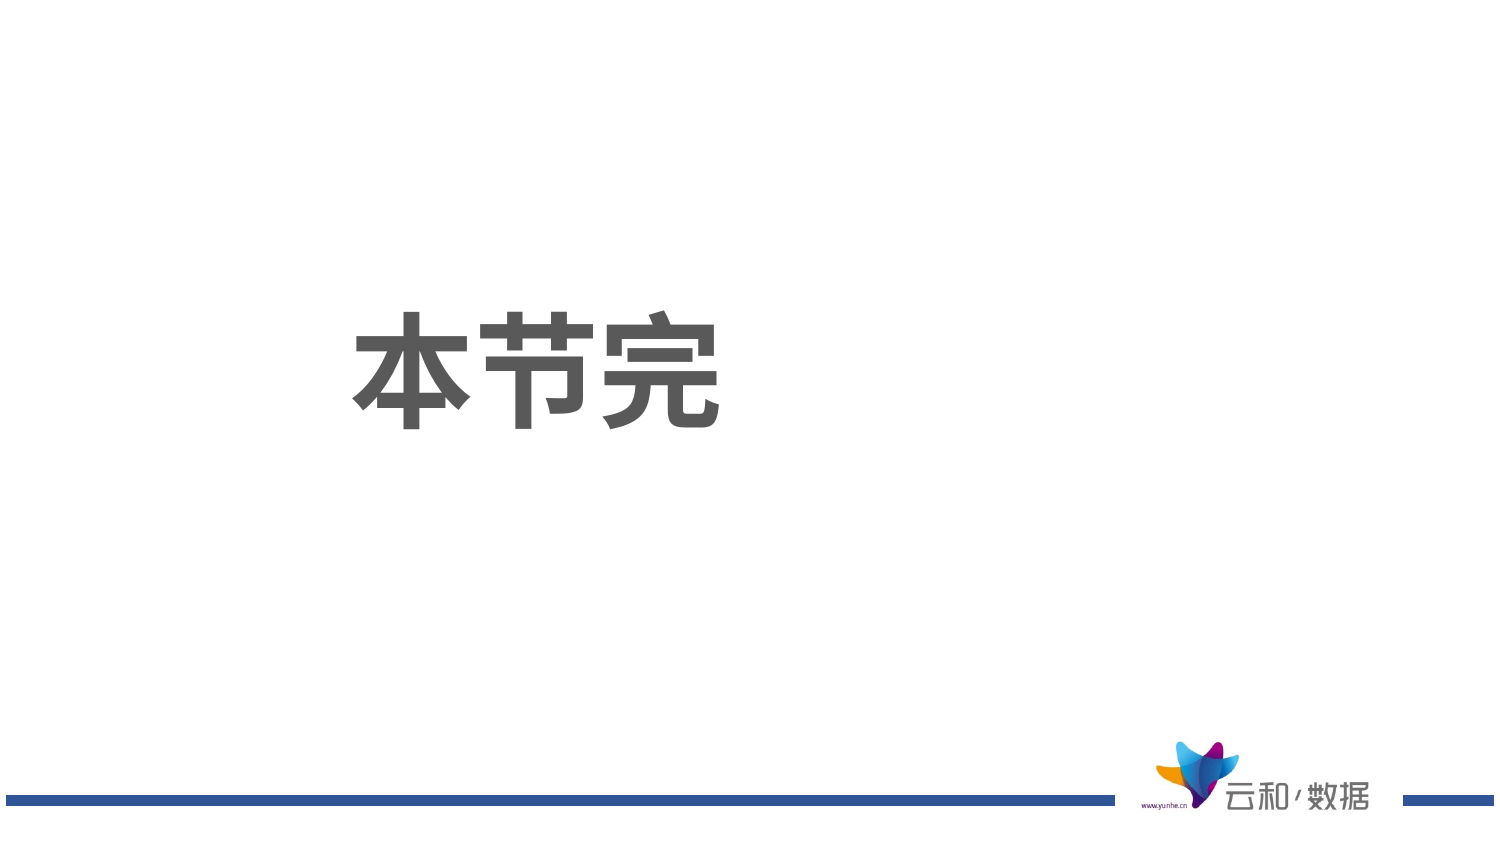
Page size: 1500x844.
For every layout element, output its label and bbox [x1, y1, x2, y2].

picture [1128, 735, 1384, 829]
